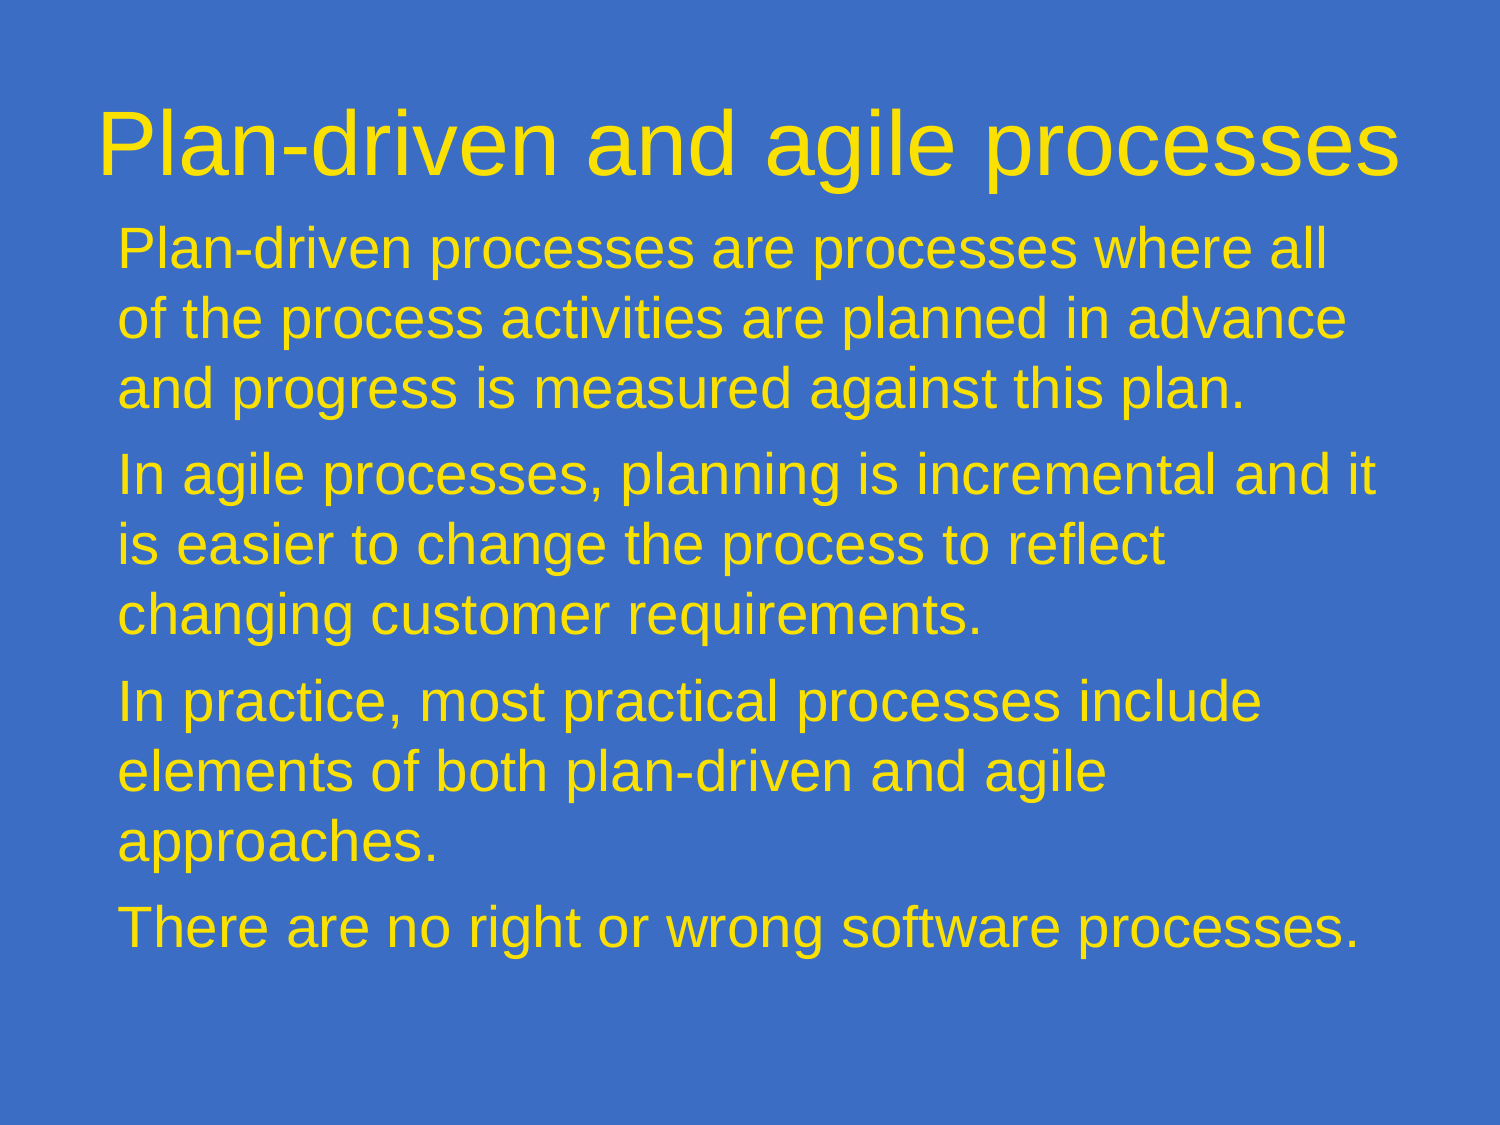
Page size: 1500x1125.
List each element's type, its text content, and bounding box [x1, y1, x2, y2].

list Plan-driven processes are processes where all of the process activities are planned in advance and progress is measured against this plan. In agile processes, planning is incremental and it is easier to change the process to reflect changing customer requirements. In practice, most practical processes include elements of both plan-driven and agile approaches. There are no right or wrong software processes. [103, 202, 1397, 738]
title Plan-driven and agile processes [75, 45, 1425, 233]
